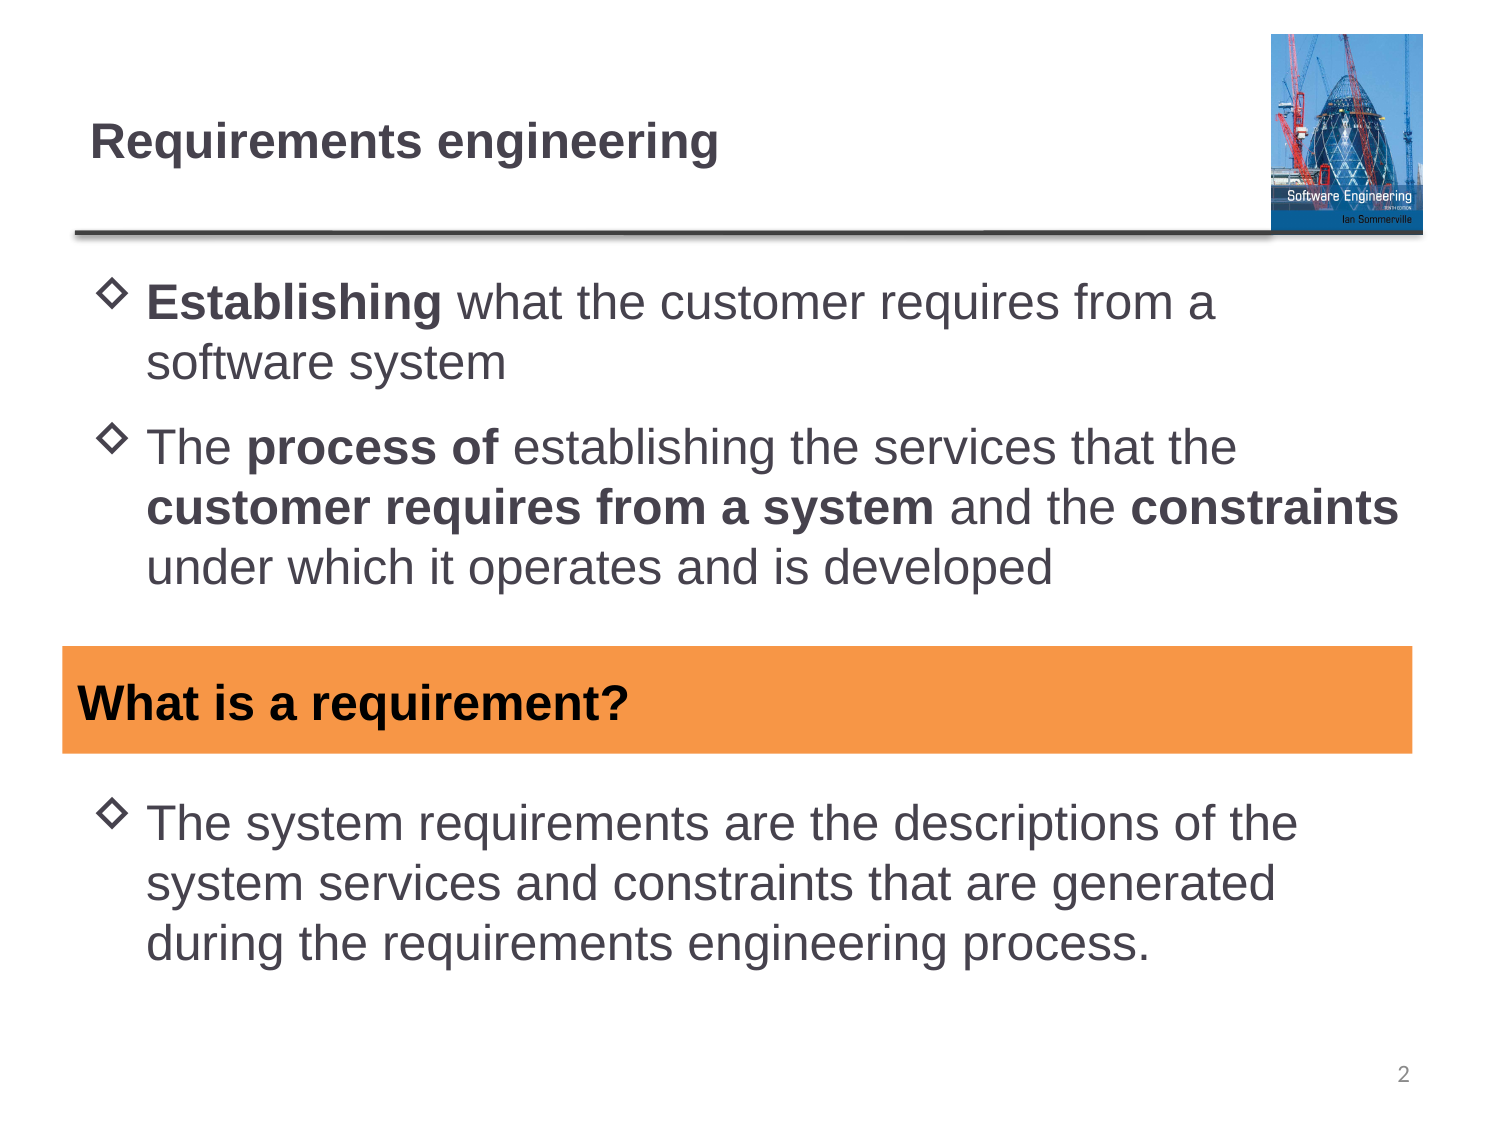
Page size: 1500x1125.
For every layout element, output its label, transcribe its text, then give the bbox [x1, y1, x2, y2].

text_box What is a requirement? [62, 646, 1413, 754]
title Requirements engineering [74, 44, 1272, 233]
slide_number 2 [1074, 1042, 1425, 1103]
list Establishing what the customer requires from a software system The process of establishing the services that the customer requires from a system and the constraints under which it operates and is developed The system requirements are the descriptions of the system services and constraints that are generated during the requirements engineering process. [75, 262, 1425, 1005]
picture [1271, 34, 1423, 230]
